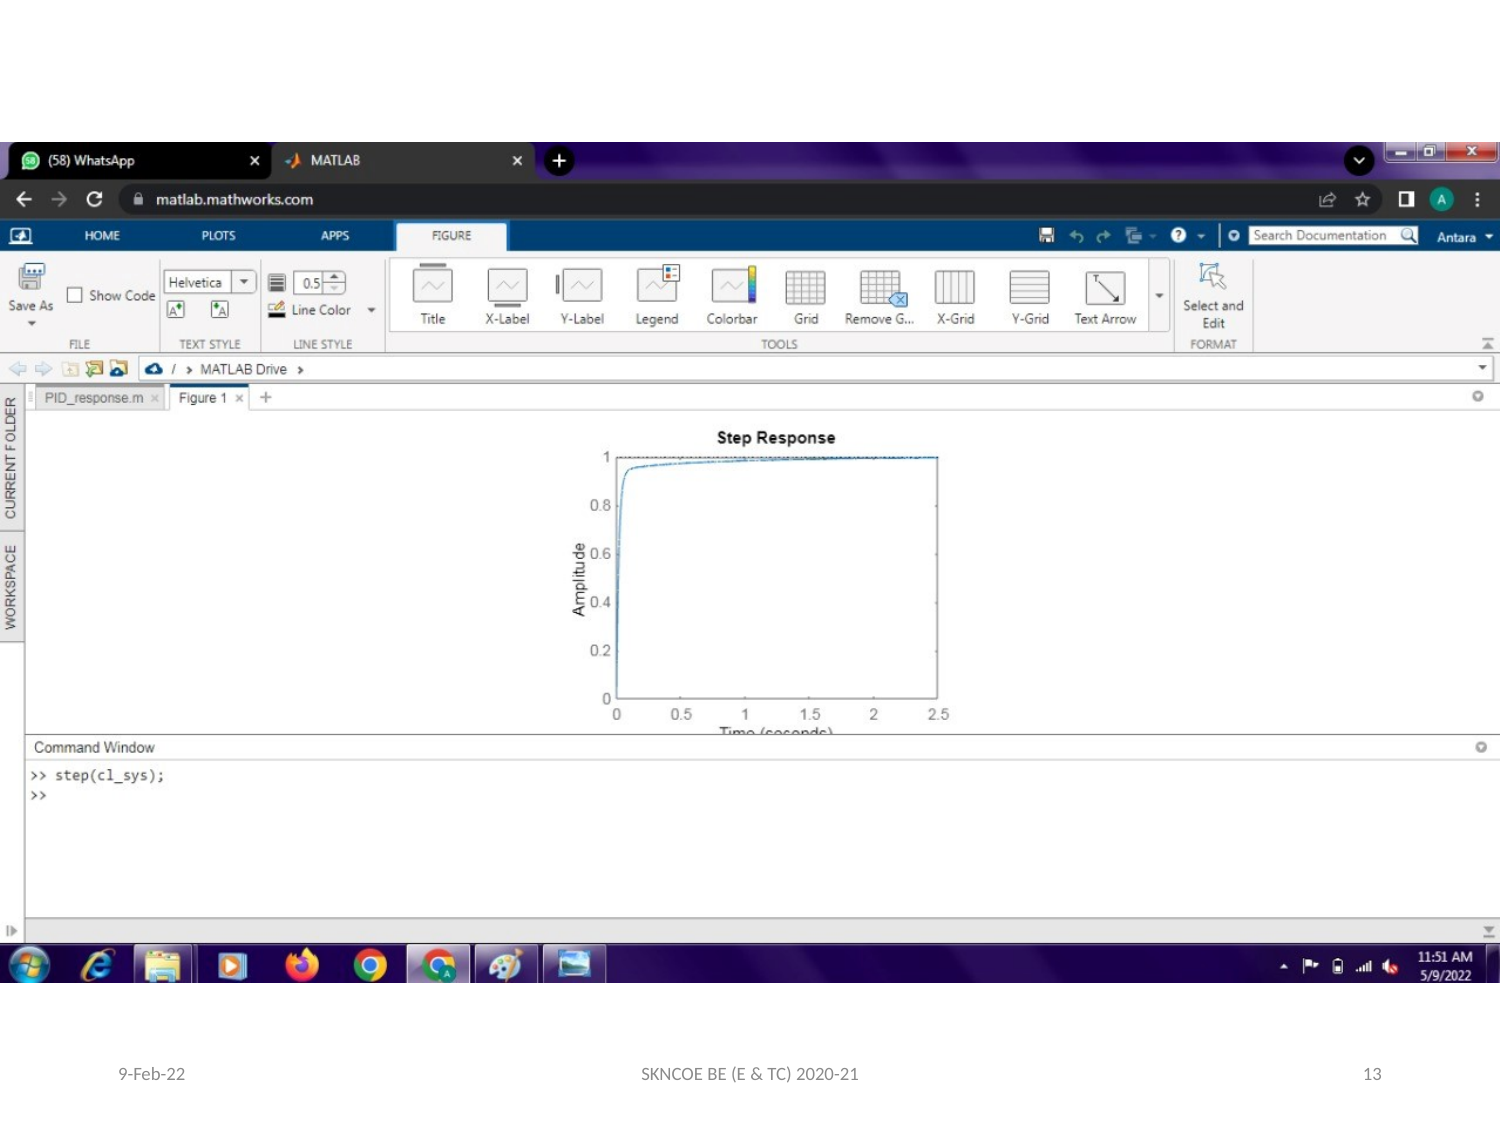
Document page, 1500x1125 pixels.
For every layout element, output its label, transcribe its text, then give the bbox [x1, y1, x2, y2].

picture [0, 142, 1500, 983]
slide_number 13 [1059, 1042, 1397, 1103]
footer SKNCOE BE (E & TC) 2020-21 [496, 1042, 1004, 1103]
slide_number 9-Feb-22 [103, 1042, 441, 1103]
